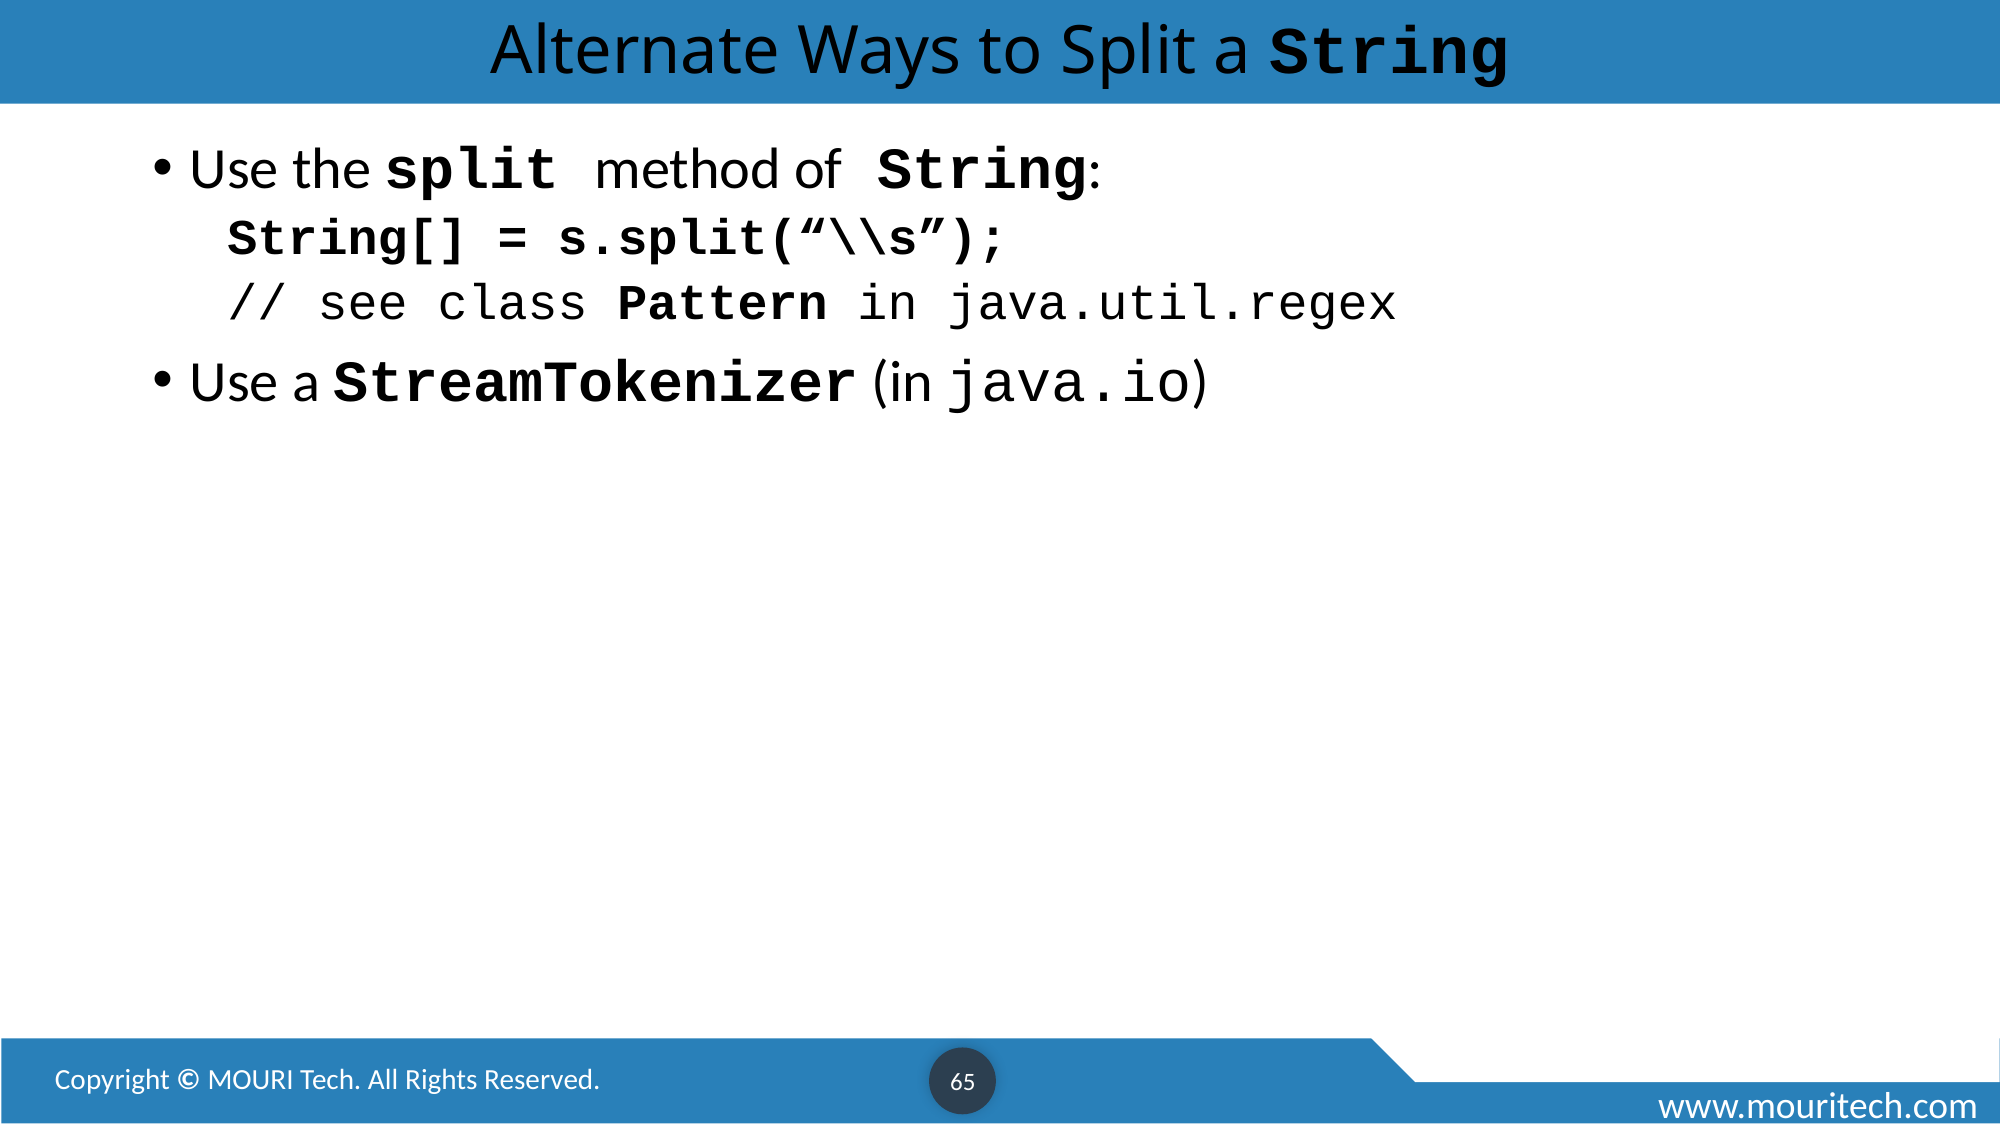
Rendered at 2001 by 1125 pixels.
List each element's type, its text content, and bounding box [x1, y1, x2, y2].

slide_number 65 [931, 1051, 995, 1111]
list Use the split method of String: String[] = s.split(“\\s”); // see class Pattern in java.util.regex Use a StreamTokenizer (in java.io) [137, 130, 1863, 1014]
title Alternate Ways to Split a String [0, 0, 2000, 104]
